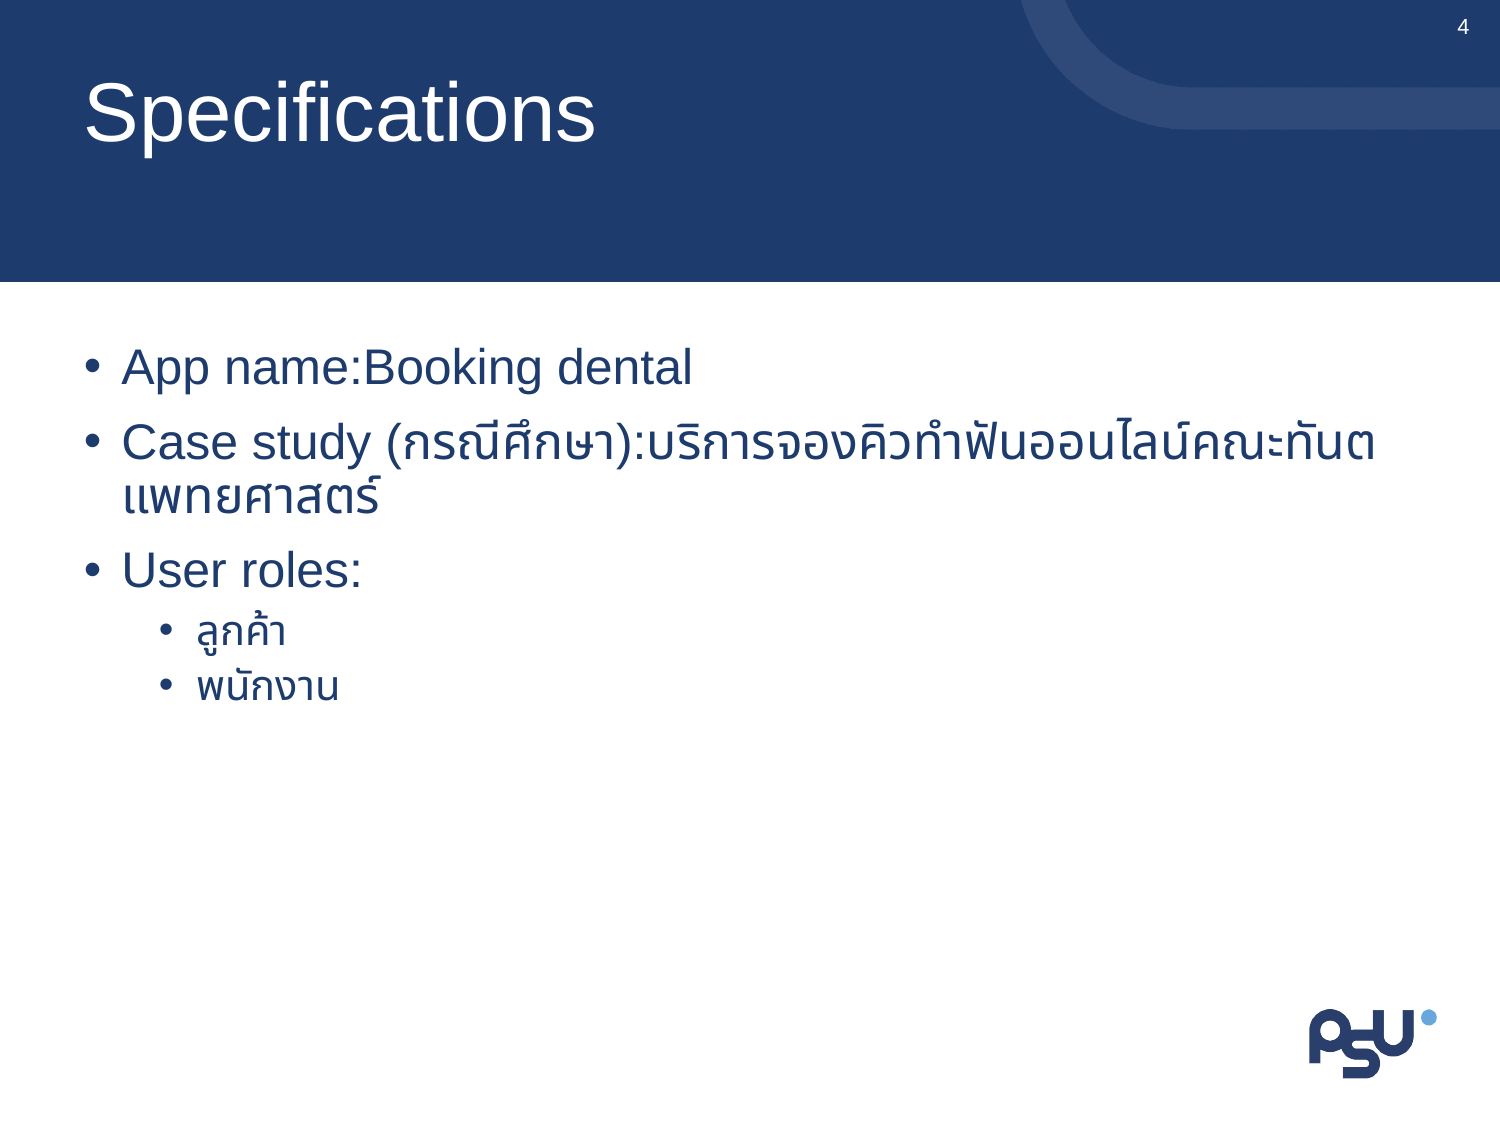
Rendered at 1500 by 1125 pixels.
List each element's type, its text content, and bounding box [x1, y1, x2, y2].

list App name:Booking dental Case study (กรณีศึกษา):บริการจองคิวทำฟันออนไลน์คณะทันตแพทยศาสตร์ User roles: ลูกค้า พนักงาน [69, 333, 1407, 959]
picture [0, 0, 1500, 282]
picture [1309, 1009, 1439, 1079]
title Specifications [69, 62, 813, 186]
slide_number 4 [1406, 5, 1485, 63]
